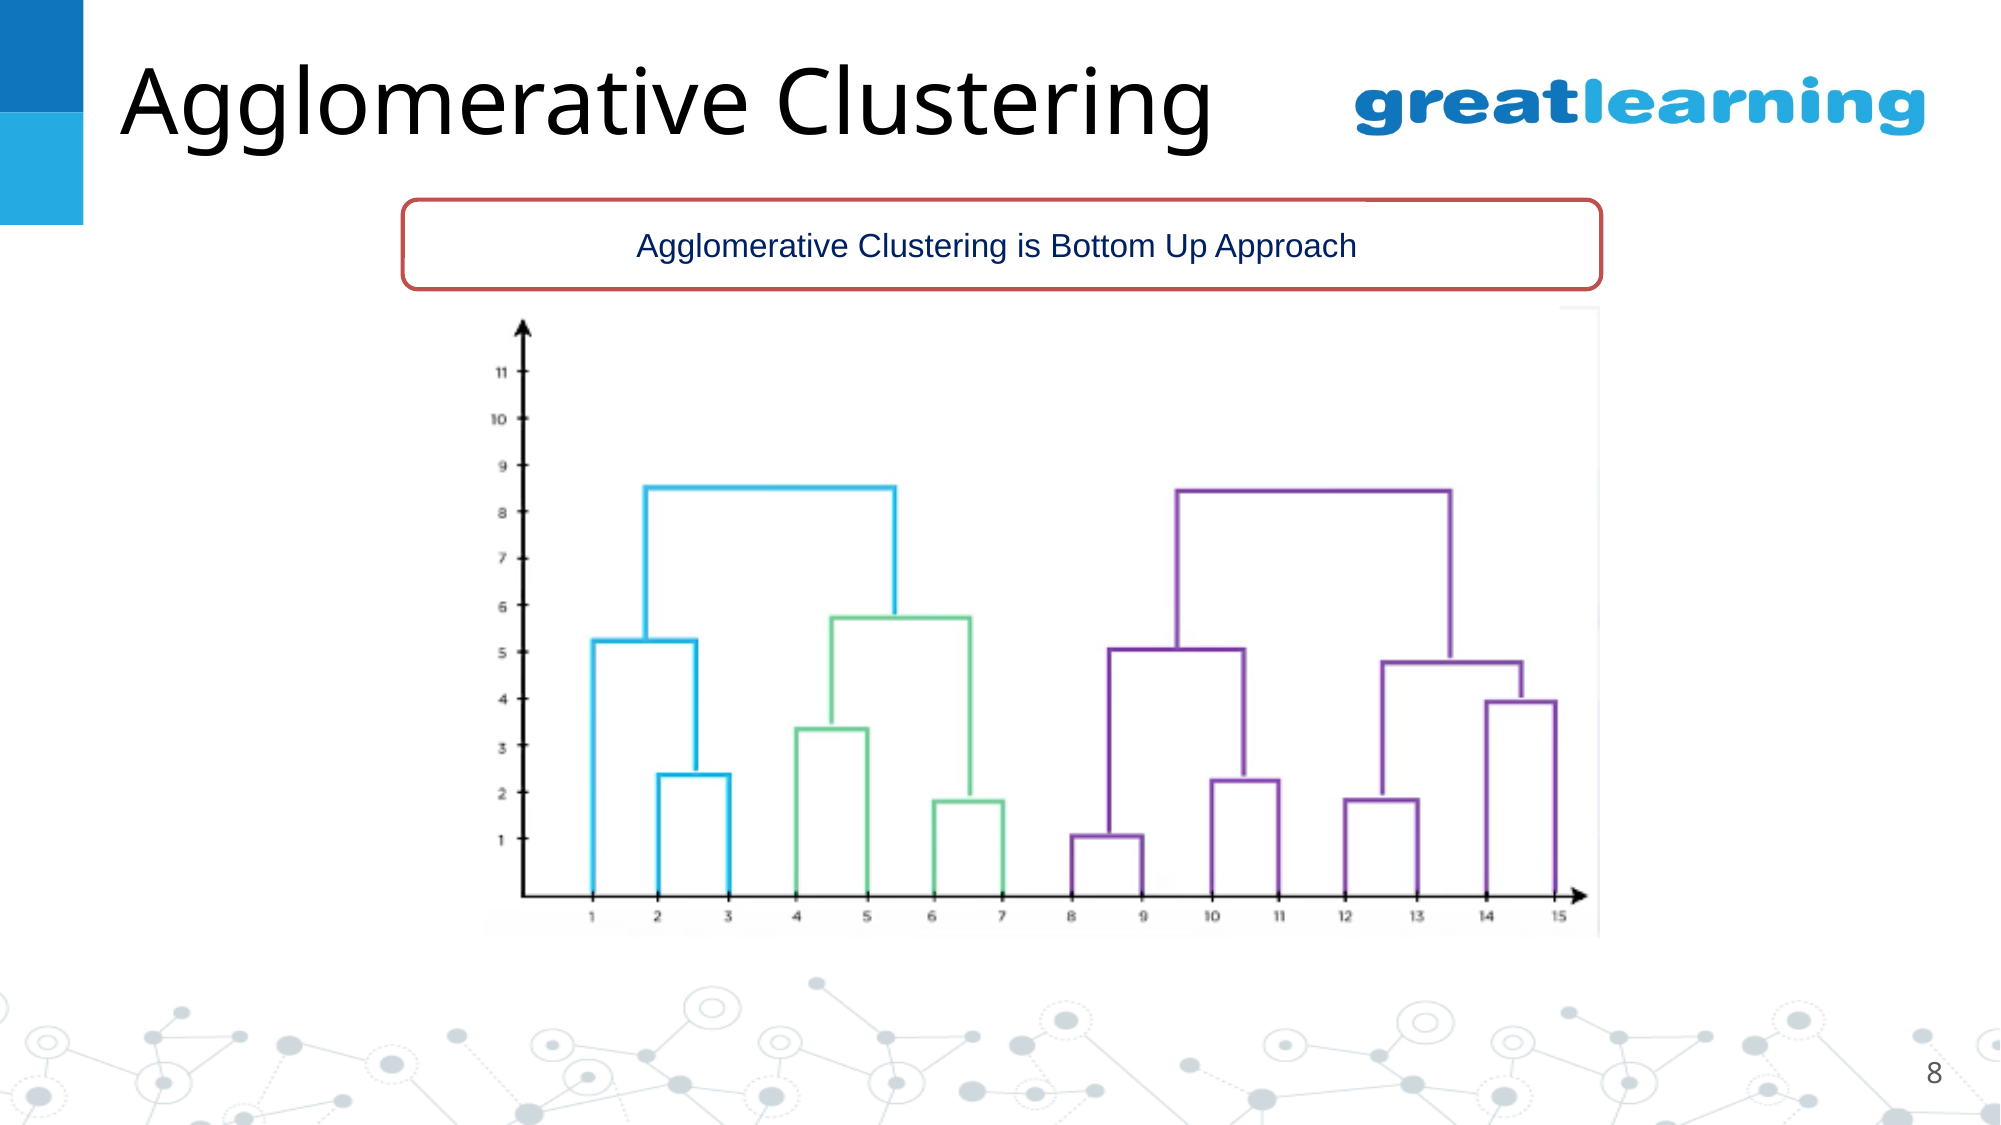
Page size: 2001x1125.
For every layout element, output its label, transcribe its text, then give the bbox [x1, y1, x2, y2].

slide_number 8 [1838, 1038, 1959, 1125]
picture [0, 0, 2001, 1125]
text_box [402, 199, 1602, 290]
title Agglomerative Clustering [105, 88, 1348, 169]
